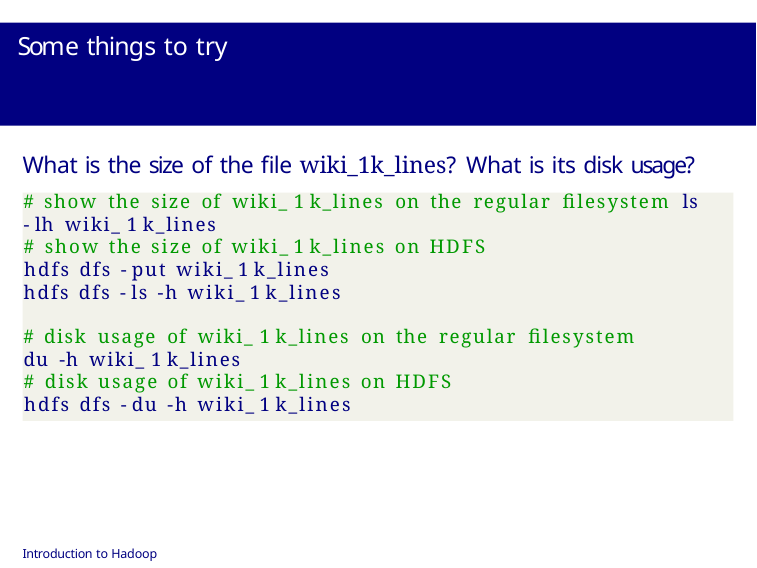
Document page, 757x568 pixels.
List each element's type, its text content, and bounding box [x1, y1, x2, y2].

footer Introduction to Hadoop [20, 544, 169, 568]
text_box What is the size of the file wiki_1k_lines? What is its disk usage? # show the size of wiki_ 1 k_lines on the regular filesystem ls - lh wiki_ 1 k_lines # show the size of wiki_ 1 k_lines on HDFS hdfs dfs - put wiki_ 1 k_lines hdfs dfs - ls -h wiki_ 1 k_lines # disk usage of wiki_ 1 k_lines on the regular filesystem du -h wiki_ 1 k_lines # disk usage of wiki_ 1 k_lines on HDFS hdfs dfs - du -h wiki_ 1 k_lines [20, 133, 706, 416]
title Some things to try [0, 22, 756, 126]
text_box [22, 192, 734, 421]
